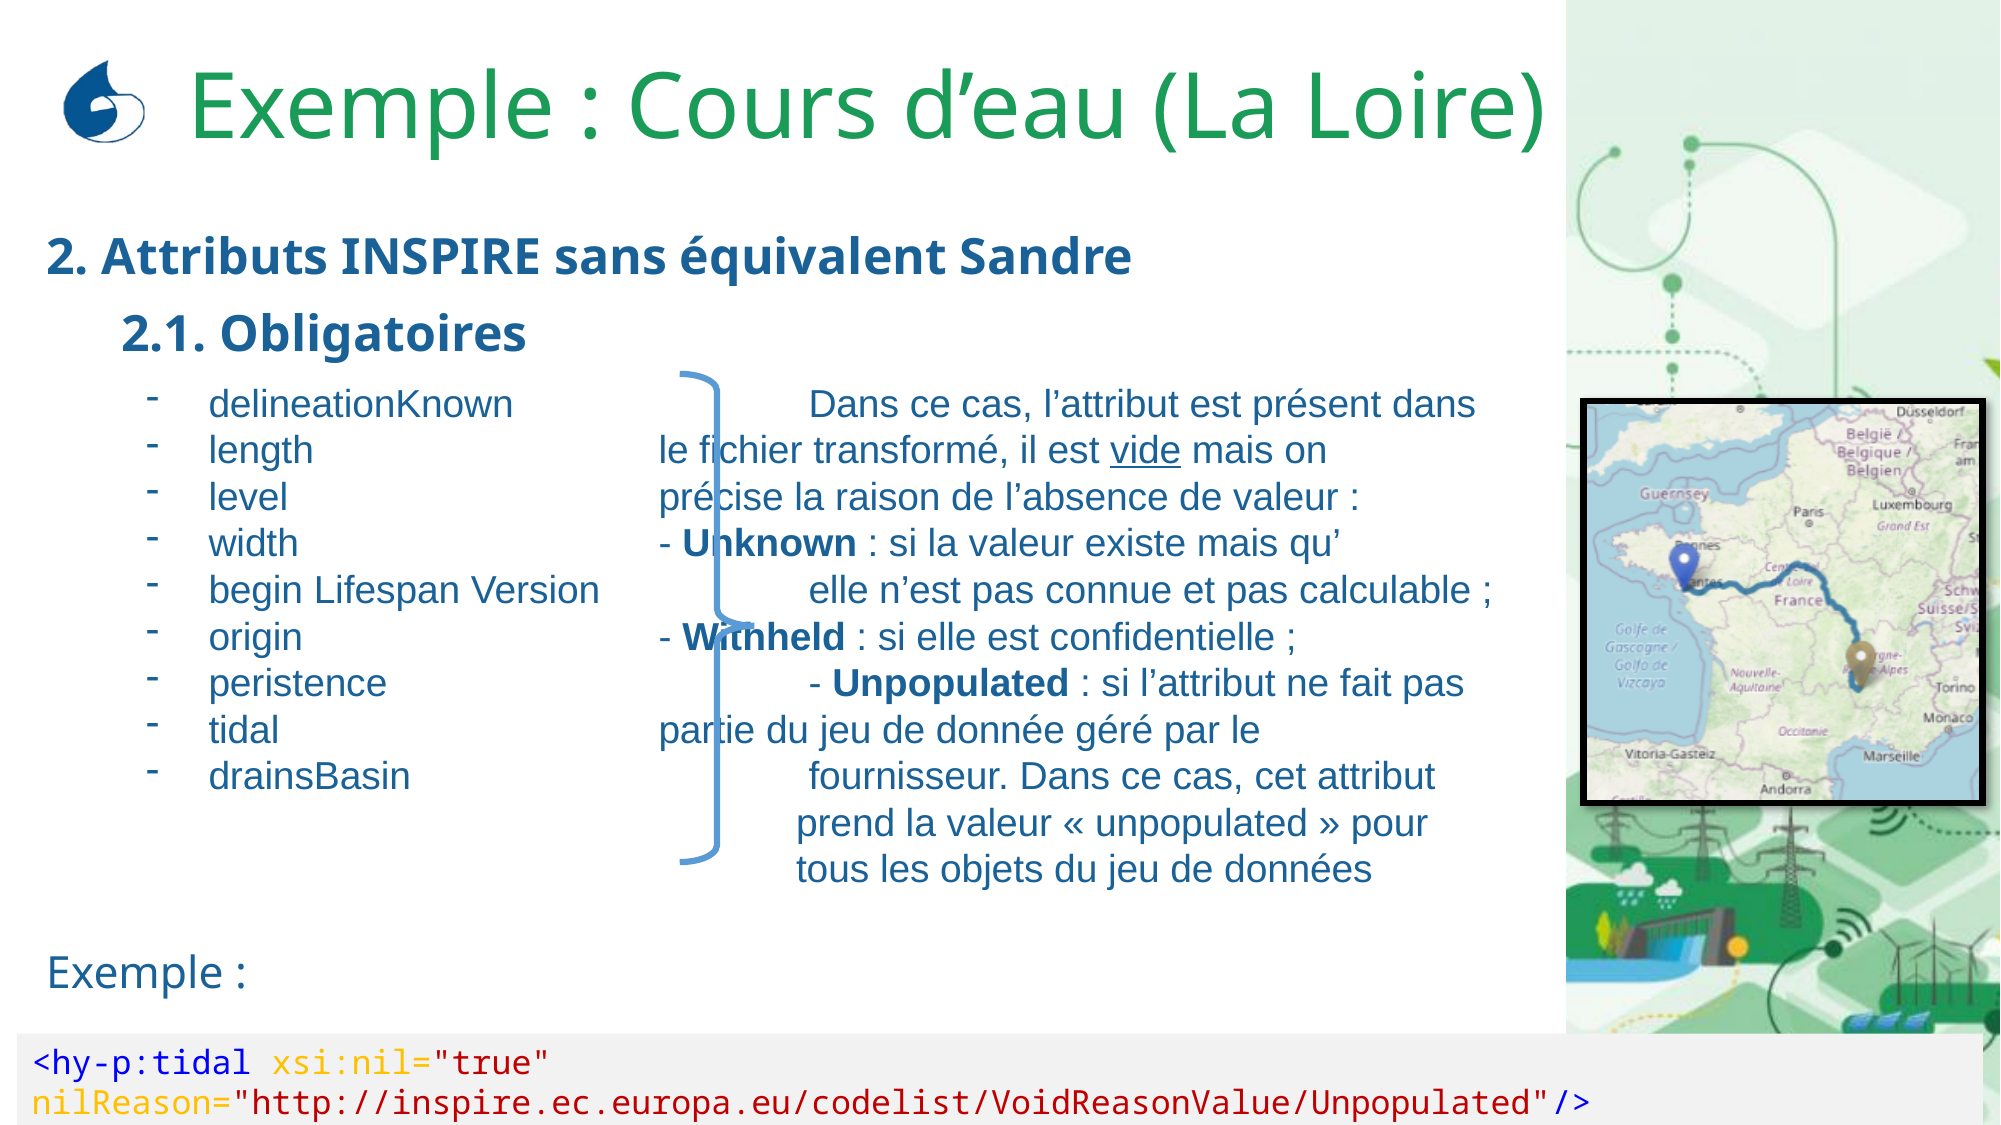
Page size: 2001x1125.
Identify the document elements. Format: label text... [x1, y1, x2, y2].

text_box 2. Attributs INSPIRE sans équivalent Sandre 2.1. Obligatoires delineationKnown Dans ce cas, l’attribut est présent dans length le fichier transformé, il est vide mais on level précise la raison de l’absence de valeur : width - Unknown : si la valeur existe mais qu’ begin Lifespan Version elle n’est pas connue et pas calculable ; origin - Withheld : si elle est confidentielle ; peristence - Unpopulated : si l’attribut ne fait pas tidal partie du jeu de donnée géré par le drainsBasin fournisseur. Dans ce cas, cet attribut prend la valeur « unpopulated » pour tous les objets du jeu de données Exemple : [31, 217, 1566, 1005]
title Exemple : Cours d’eau (La Loire) [172, 0, 1566, 217]
text_box <hy-p:tidal xsi:nil="true" nilReason="http://inspire.ec.europa.eu/codelist/VoidReasonValue/Unpopulated"/> [16, 1033, 1566, 1125]
picture [1566, 0, 2000, 1125]
picture [63, 60, 147, 143]
text_box [679, 373, 755, 863]
